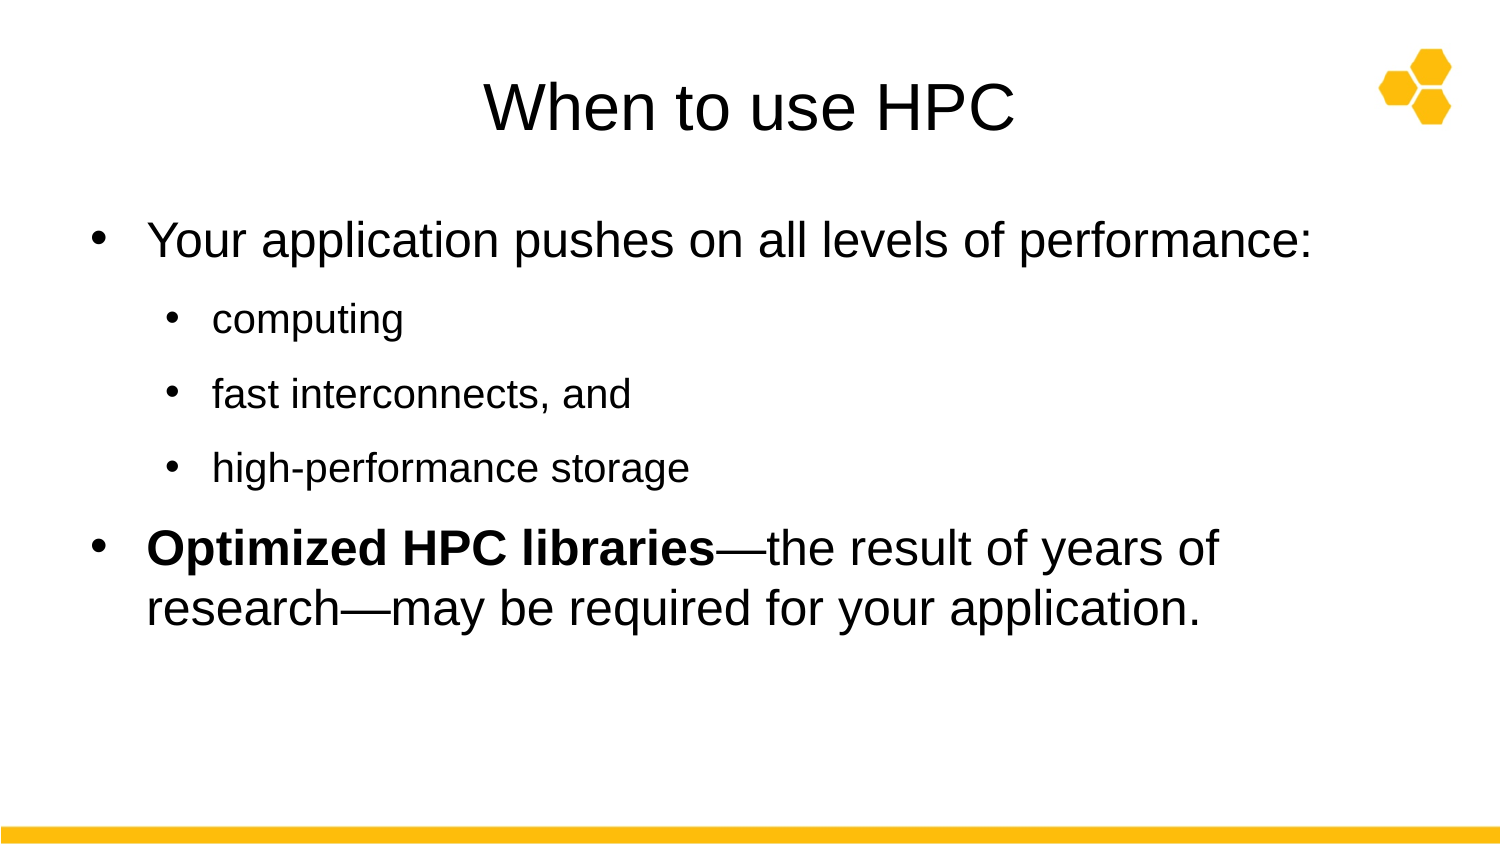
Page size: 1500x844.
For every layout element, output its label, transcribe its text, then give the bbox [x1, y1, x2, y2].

title When to use HPC [75, 33, 1425, 175]
list Your application pushes on all levels of performance: computing fast interconnects, and high-performance storage Optimized HPC libraries—the result of years of research—may be required for your application. [75, 199, 1425, 754]
picture [0, 0, 1500, 844]
